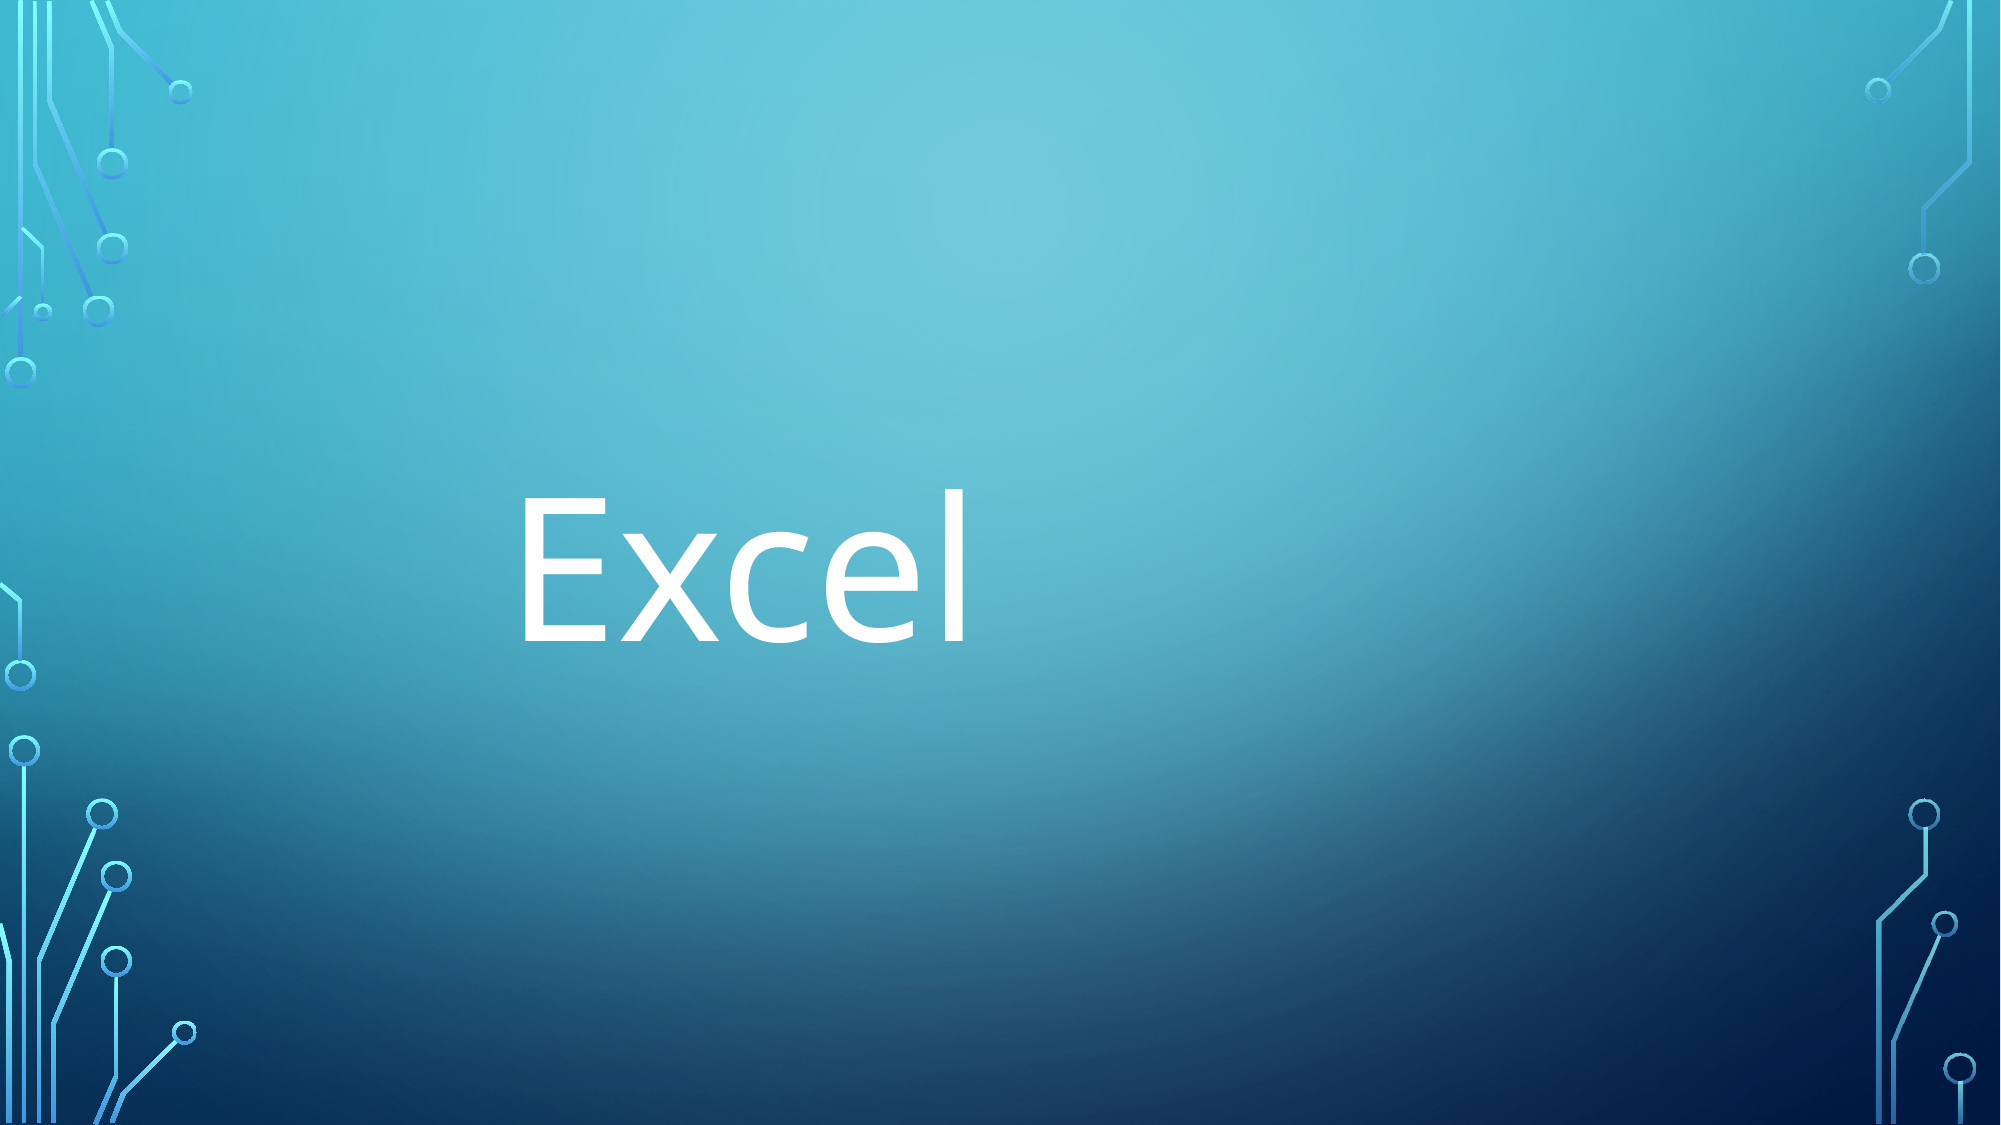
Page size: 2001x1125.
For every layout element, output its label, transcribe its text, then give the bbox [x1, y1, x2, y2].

text_box Excel [491, 433, 995, 689]
